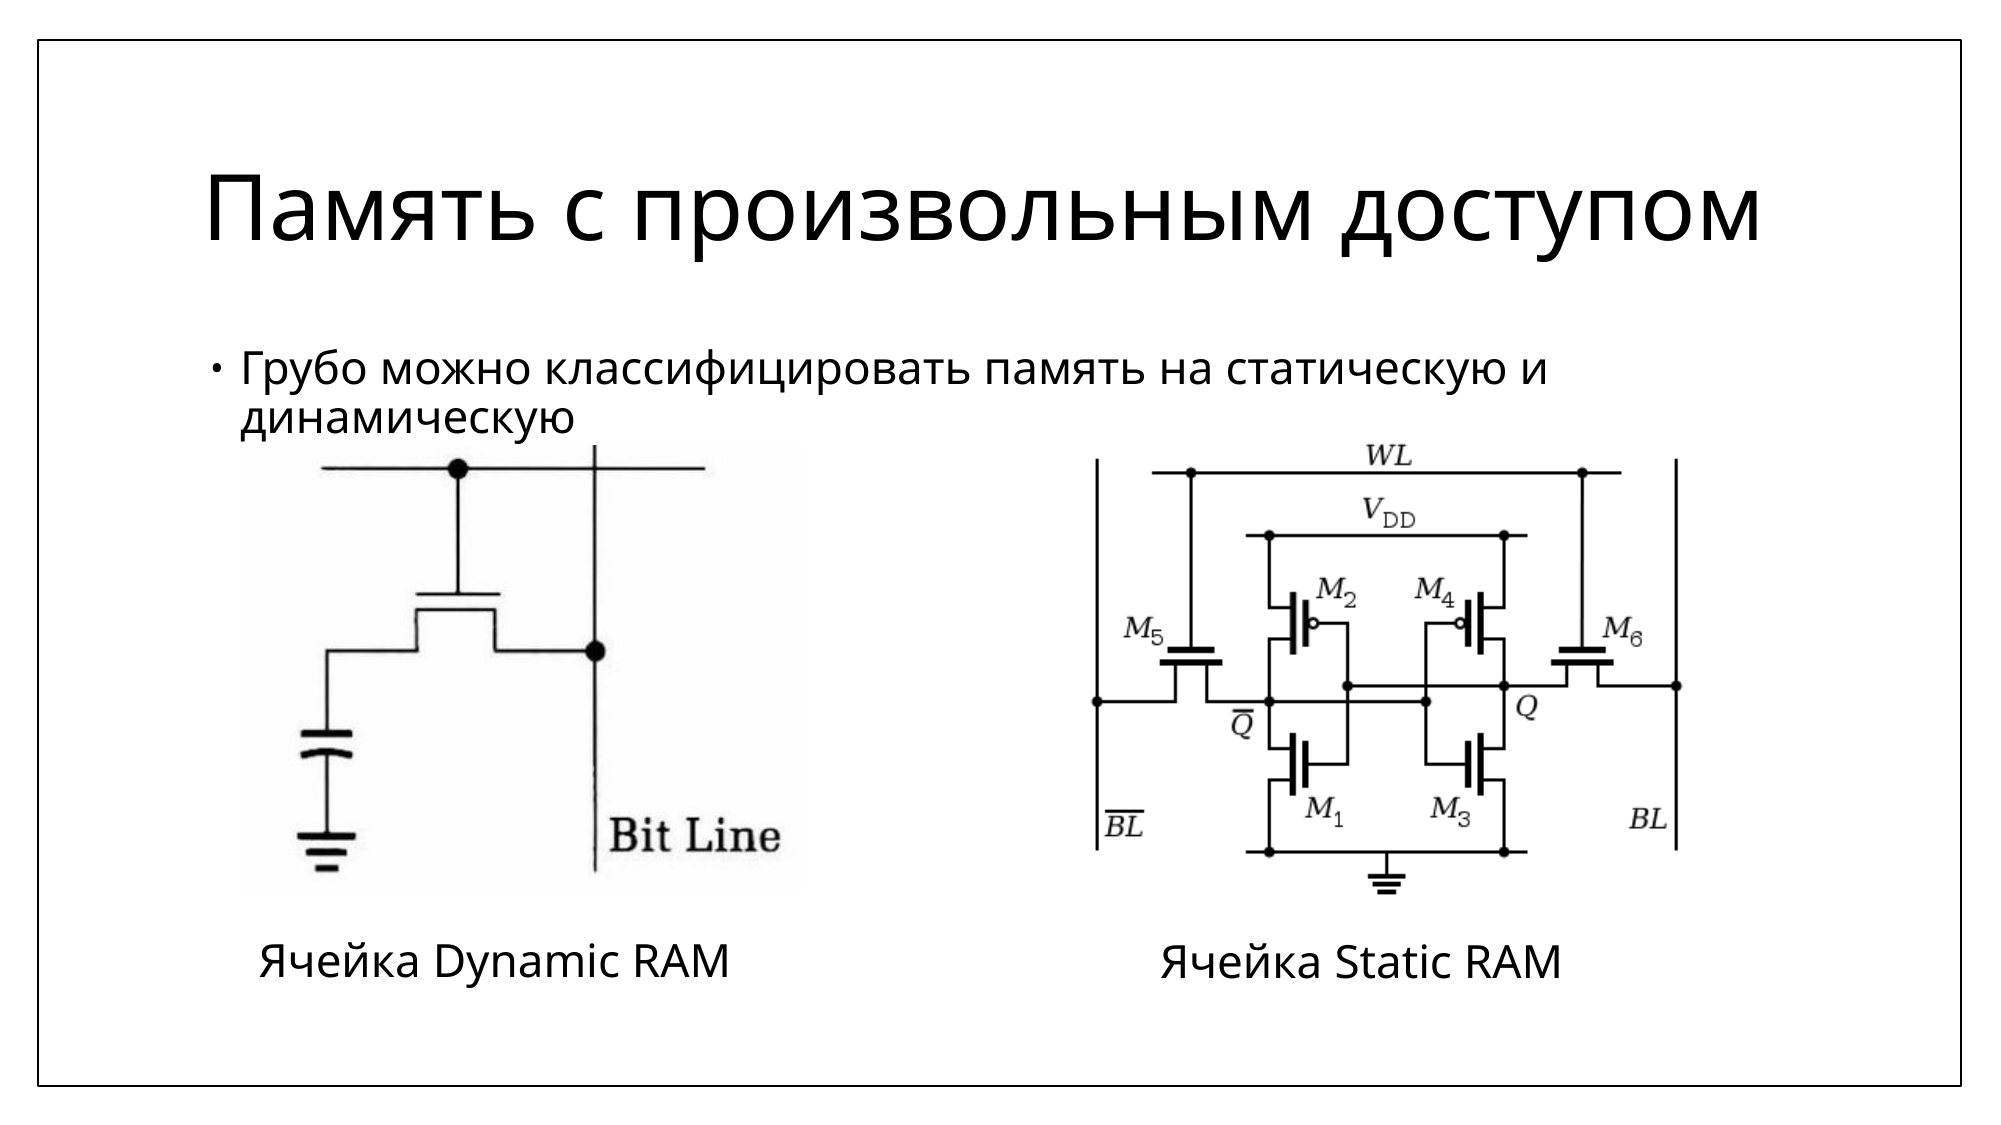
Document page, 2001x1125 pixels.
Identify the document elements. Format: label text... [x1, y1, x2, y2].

picture [243, 445, 802, 893]
text_box Ячейка Static RAM [1145, 925, 1661, 995]
text_box Ячейка Dynamic RAM [243, 924, 760, 994]
list Грубо можно классифицировать память на статическую и динамическую [187, 337, 1808, 1000]
title Память с произвольным доступом [187, 99, 1808, 323]
picture [1074, 433, 1700, 904]
